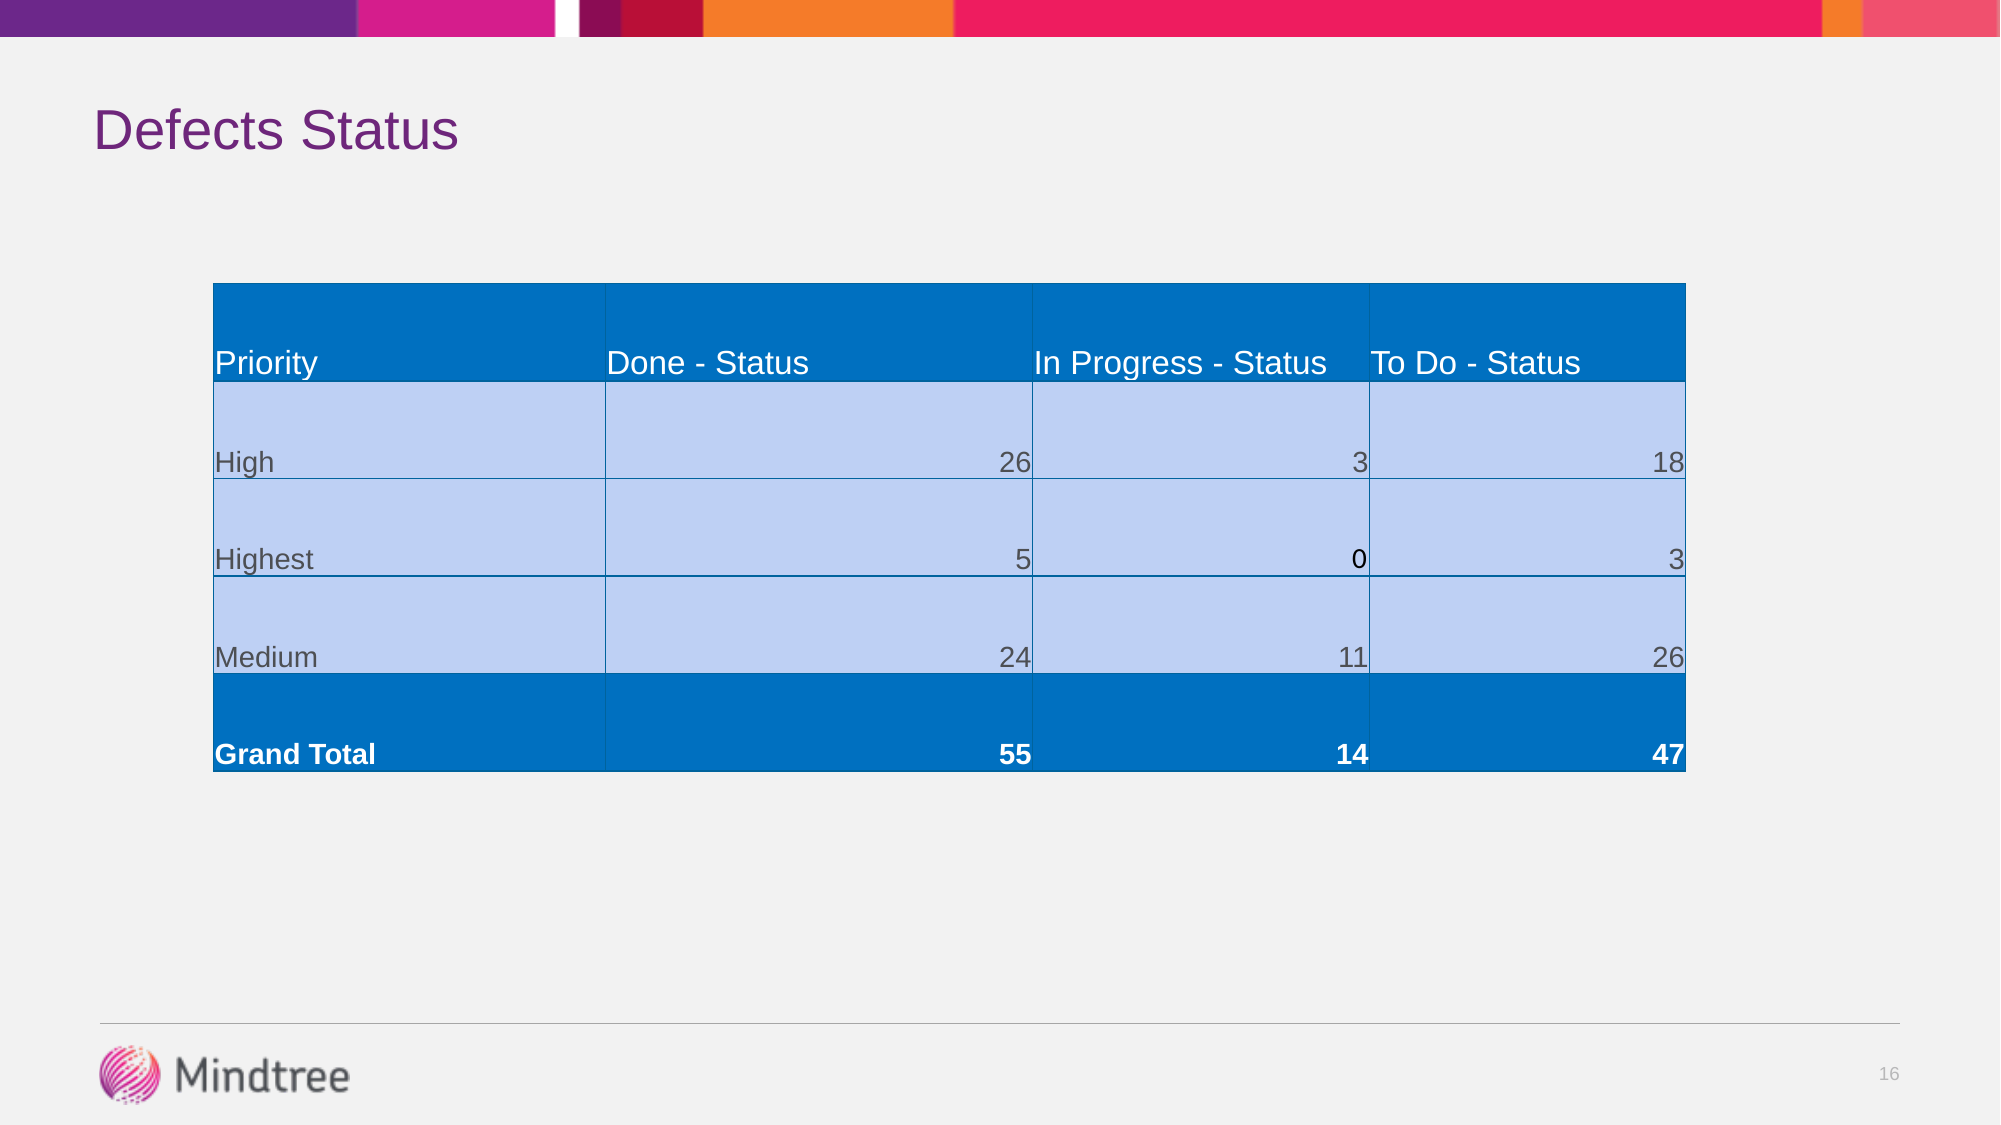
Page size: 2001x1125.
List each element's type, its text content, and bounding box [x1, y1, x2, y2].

table_cell 24 [606, 577, 1032, 673]
table_cell 26 [1370, 577, 1685, 673]
table_cell 3 [1033, 382, 1369, 478]
table_cell 5 [606, 479, 1032, 575]
table_cell Grand Total [214, 674, 605, 770]
table_cell 14 [1033, 674, 1369, 770]
table_cell 47 [1370, 674, 1685, 770]
table_cell 55 [606, 674, 1032, 770]
picture [99, 1045, 350, 1105]
table_cell 11 [1033, 577, 1369, 673]
table_header To Do - Status [1370, 284, 1685, 380]
table_cell 18 [1370, 382, 1685, 478]
table_cell High [214, 382, 605, 478]
table_cell Highest [214, 479, 605, 575]
table_cell 26 [606, 382, 1032, 478]
title Defects Status [93, 75, 1894, 180]
table_header In Progress - Status [1033, 284, 1369, 380]
table_cell 3 [1370, 479, 1685, 575]
table_header Done - Status [606, 284, 1032, 380]
table_cell Medium [214, 577, 605, 673]
picture [0, 0, 2000, 37]
table_cell 0 [1033, 479, 1369, 575]
table_header Priority [214, 284, 605, 380]
slide_number 16 [1433, 1043, 1900, 1104]
